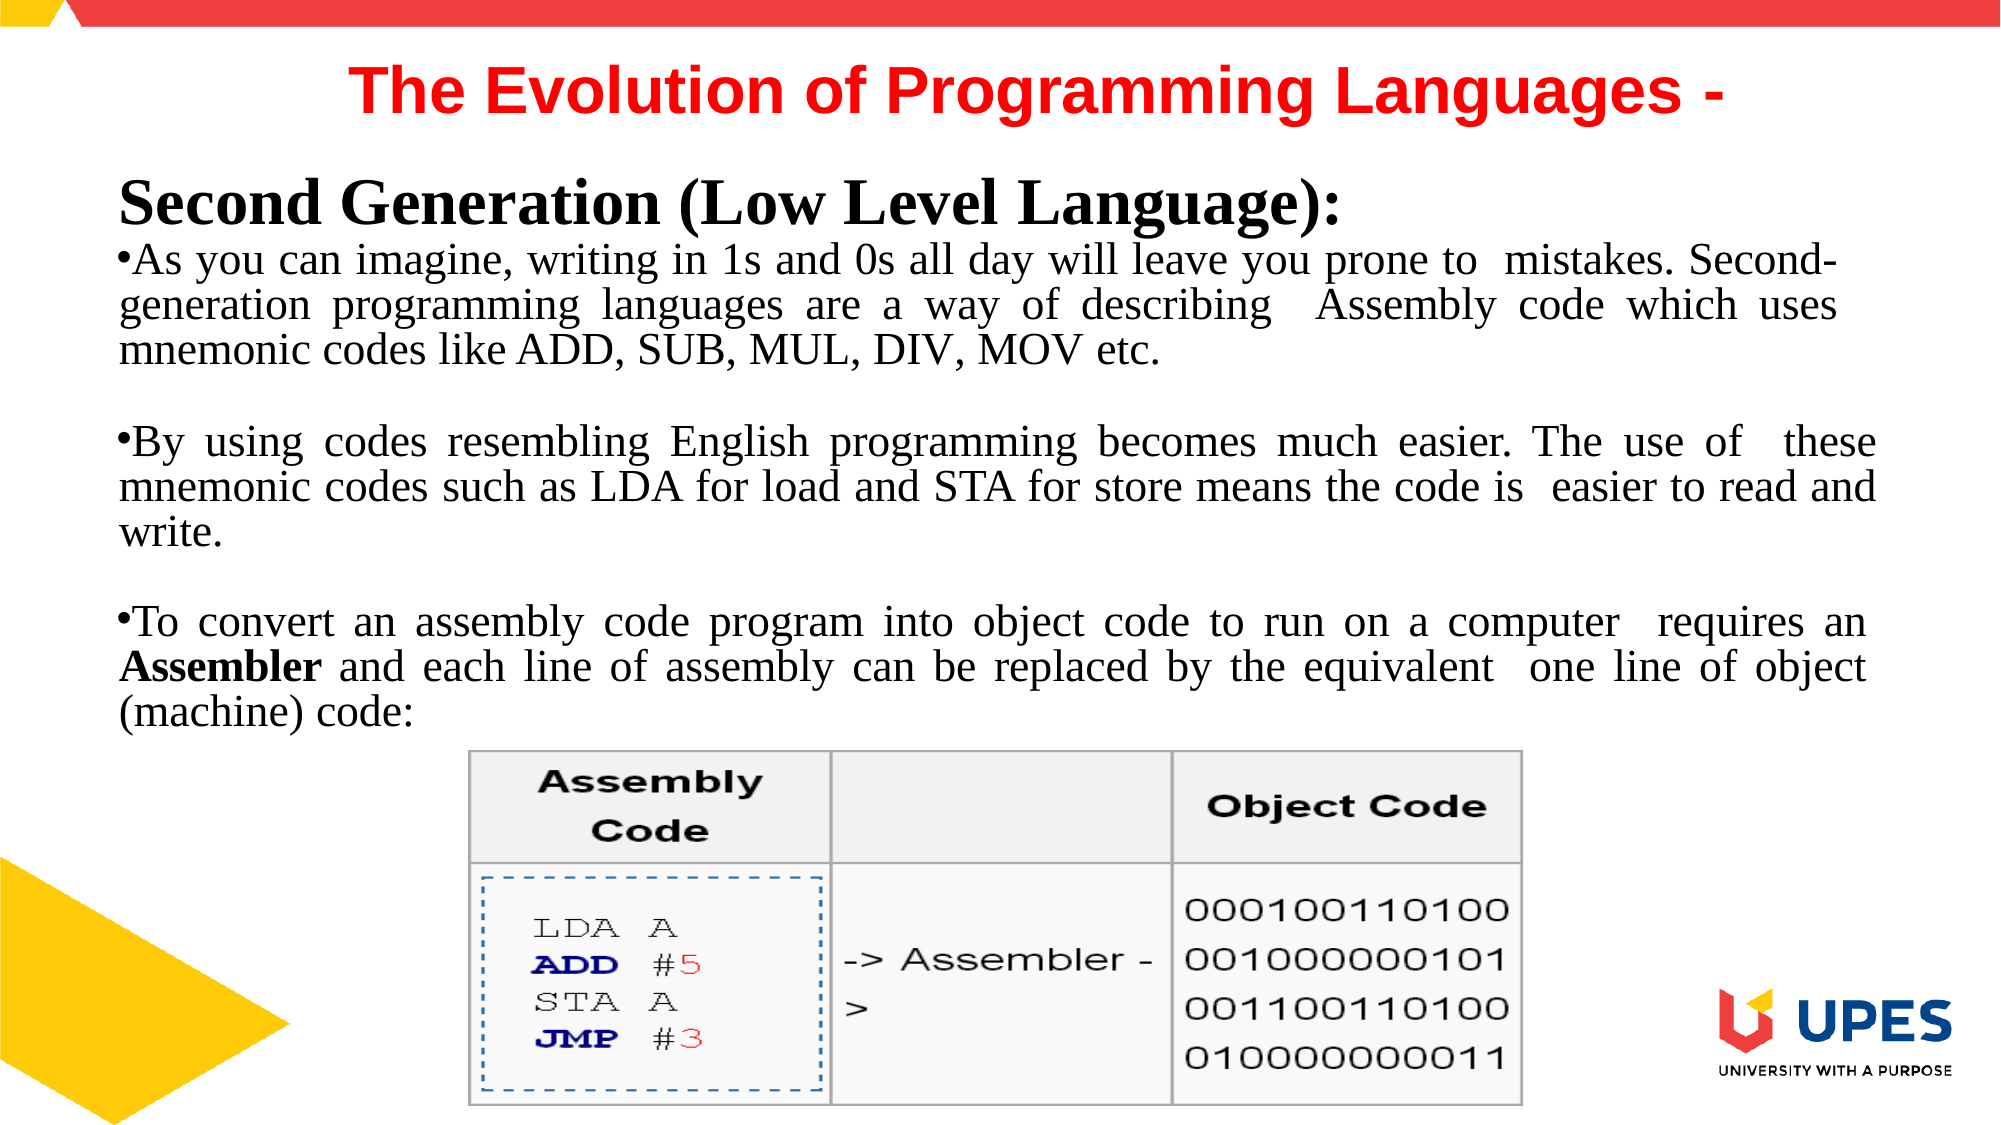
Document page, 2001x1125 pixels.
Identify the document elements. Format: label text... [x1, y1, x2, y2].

title The Evolution of Programming Languages - [116, 0, 1917, 181]
slide_number 18 [1683, 746, 2000, 1125]
picture [0, 0, 2001, 1125]
text_box [468, 750, 1524, 1106]
text_box Second Generation (Low Level Language): As you can imagine, writing in 1s and 0s all day will leave you prone to mistakes. Second-generation programming languages are a way of describing Assembly code which uses mnemonic codes like ADD, SUB, MUL, DIV, MOV etc. By using codes resembling English programming becomes much easier. The use of these mnemonic codes such as LDA for load and STA for store means the code is easier to read and write. To convert an assembly code program into object code to run on a computer requires an Assembler and each line of assembly can be replaced by the equivalent one line of object (machine) code: [116, 155, 1878, 736]
